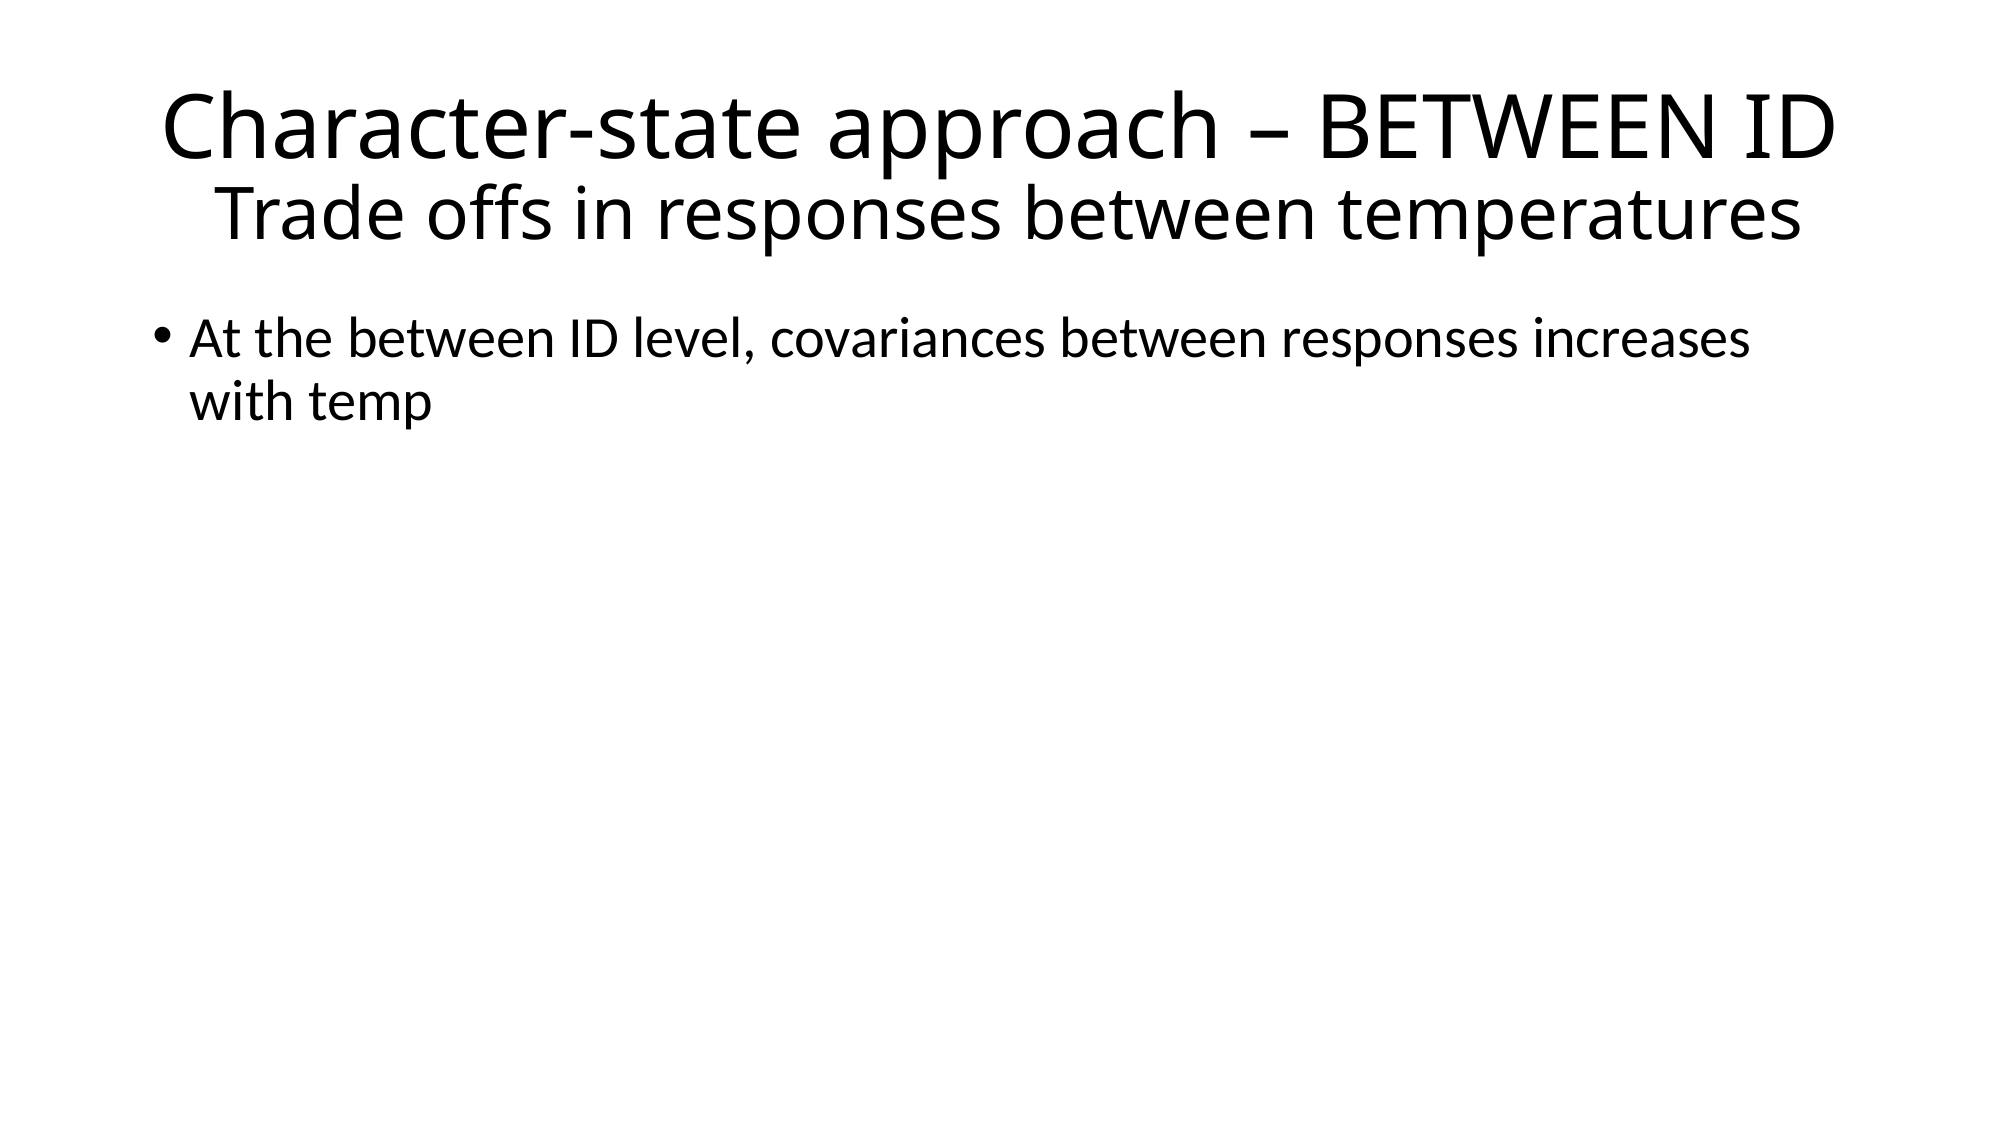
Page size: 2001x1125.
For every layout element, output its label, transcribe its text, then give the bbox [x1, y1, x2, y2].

list At the between ID level, covariances between responses increases with temp [137, 299, 1863, 1014]
title Character-state approach – BETWEEN ID Trade offs in responses between temperatures [137, 59, 1863, 278]
